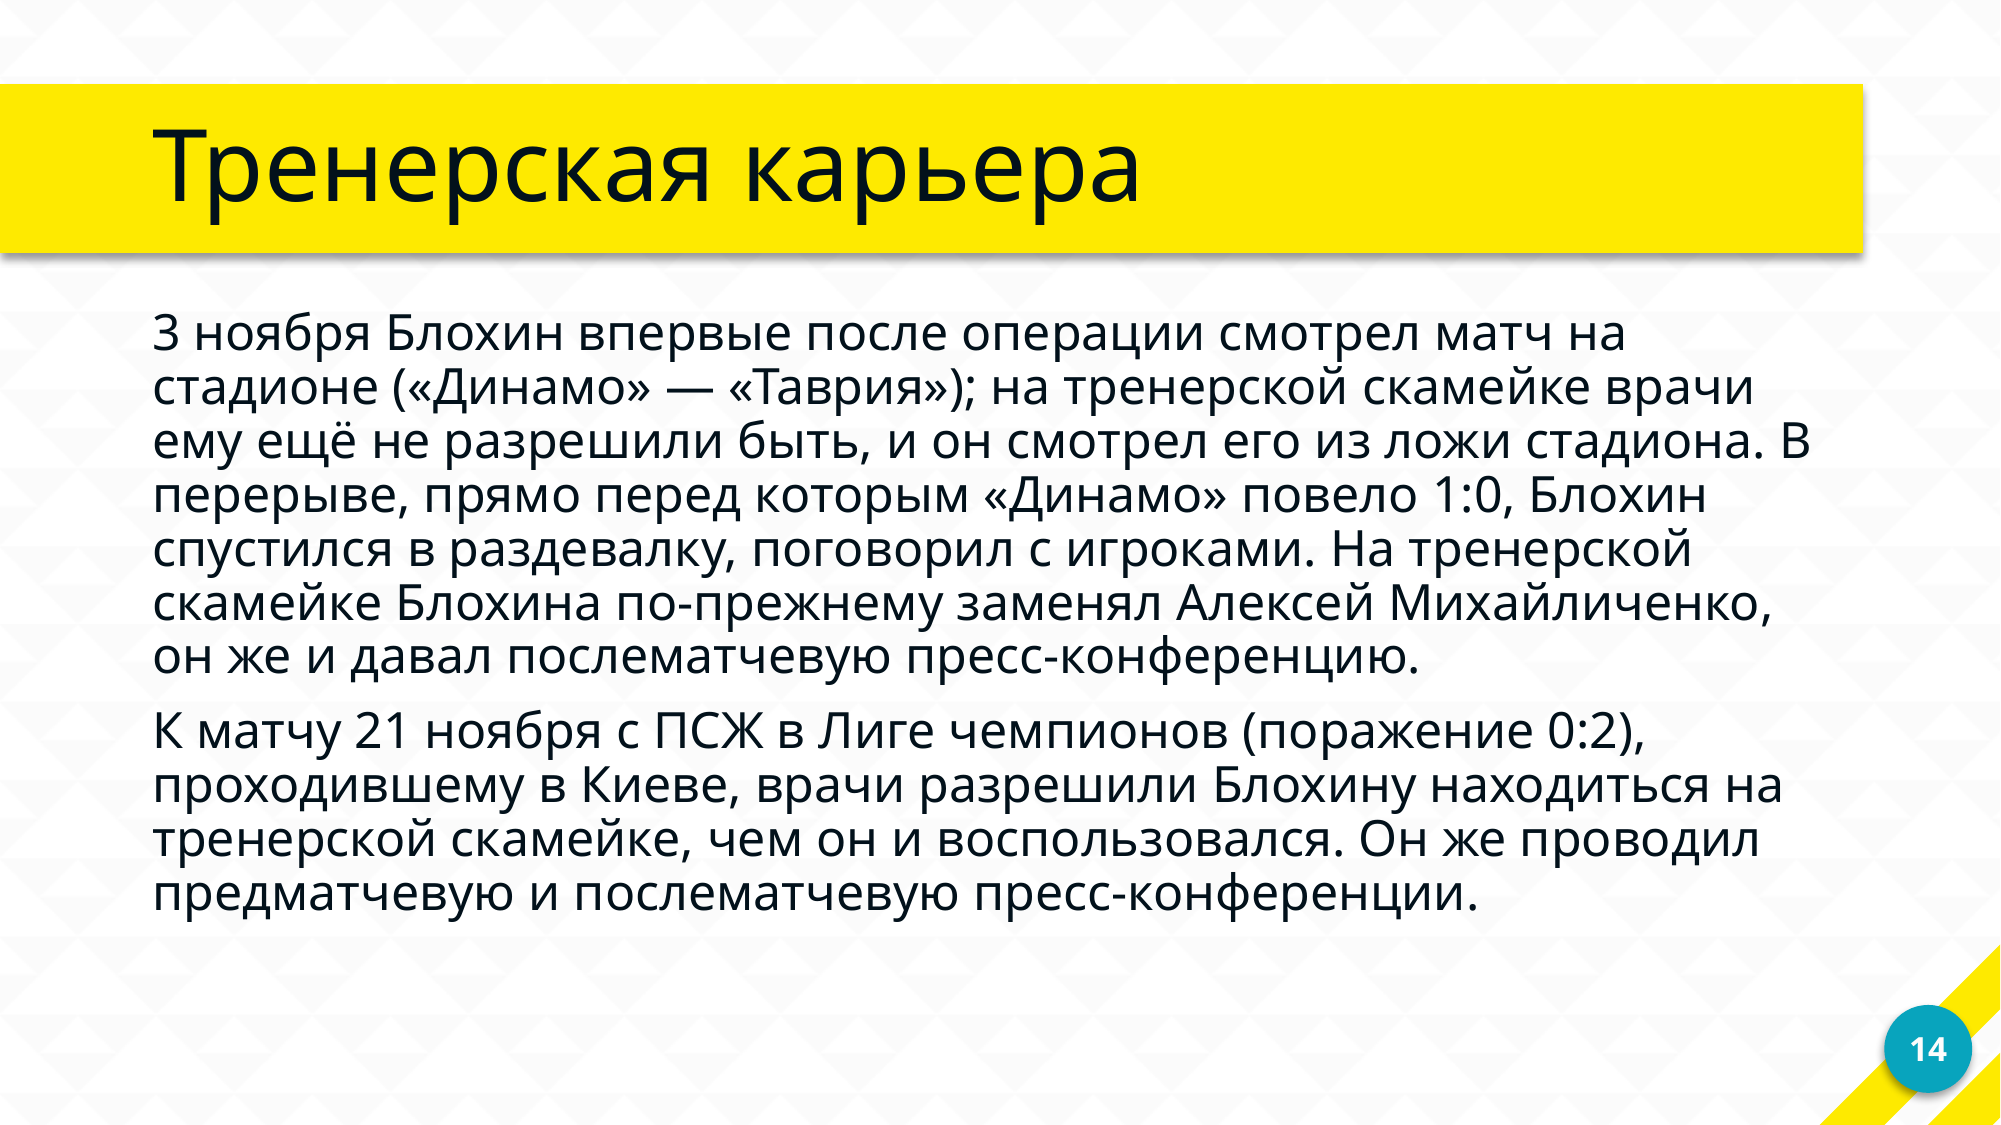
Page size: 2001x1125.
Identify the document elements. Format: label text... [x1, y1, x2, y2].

list 3 ноября Блохин впервые после операции смотрел матч на стадионе («Динамо» — «Таврия»); на тренерской скамейке врачи ему ещё не разрешили быть, и он смотрел его из ложи стадиона. В перерыве, прямо перед которым «Динамо» повело 1:0, Блохин спустился в раздевалку, поговорил с игроками. На тренерской скамейке Блохина по-прежнему заменял Алексей Михайличенко, он же и давал послематчевую пресс-конференцию. К матчу 21 ноября с ПСЖ в Лиге чемпионов (поражение 0:2), проходившему в Киеве, врачи разрешили Блохину находиться на тренерской скамейке, чем он и воспользовался. Он же проводил предматчевую и послематчевую пресс-конференции. [137, 299, 1863, 881]
title Тренерская карьера [137, 106, 1863, 231]
